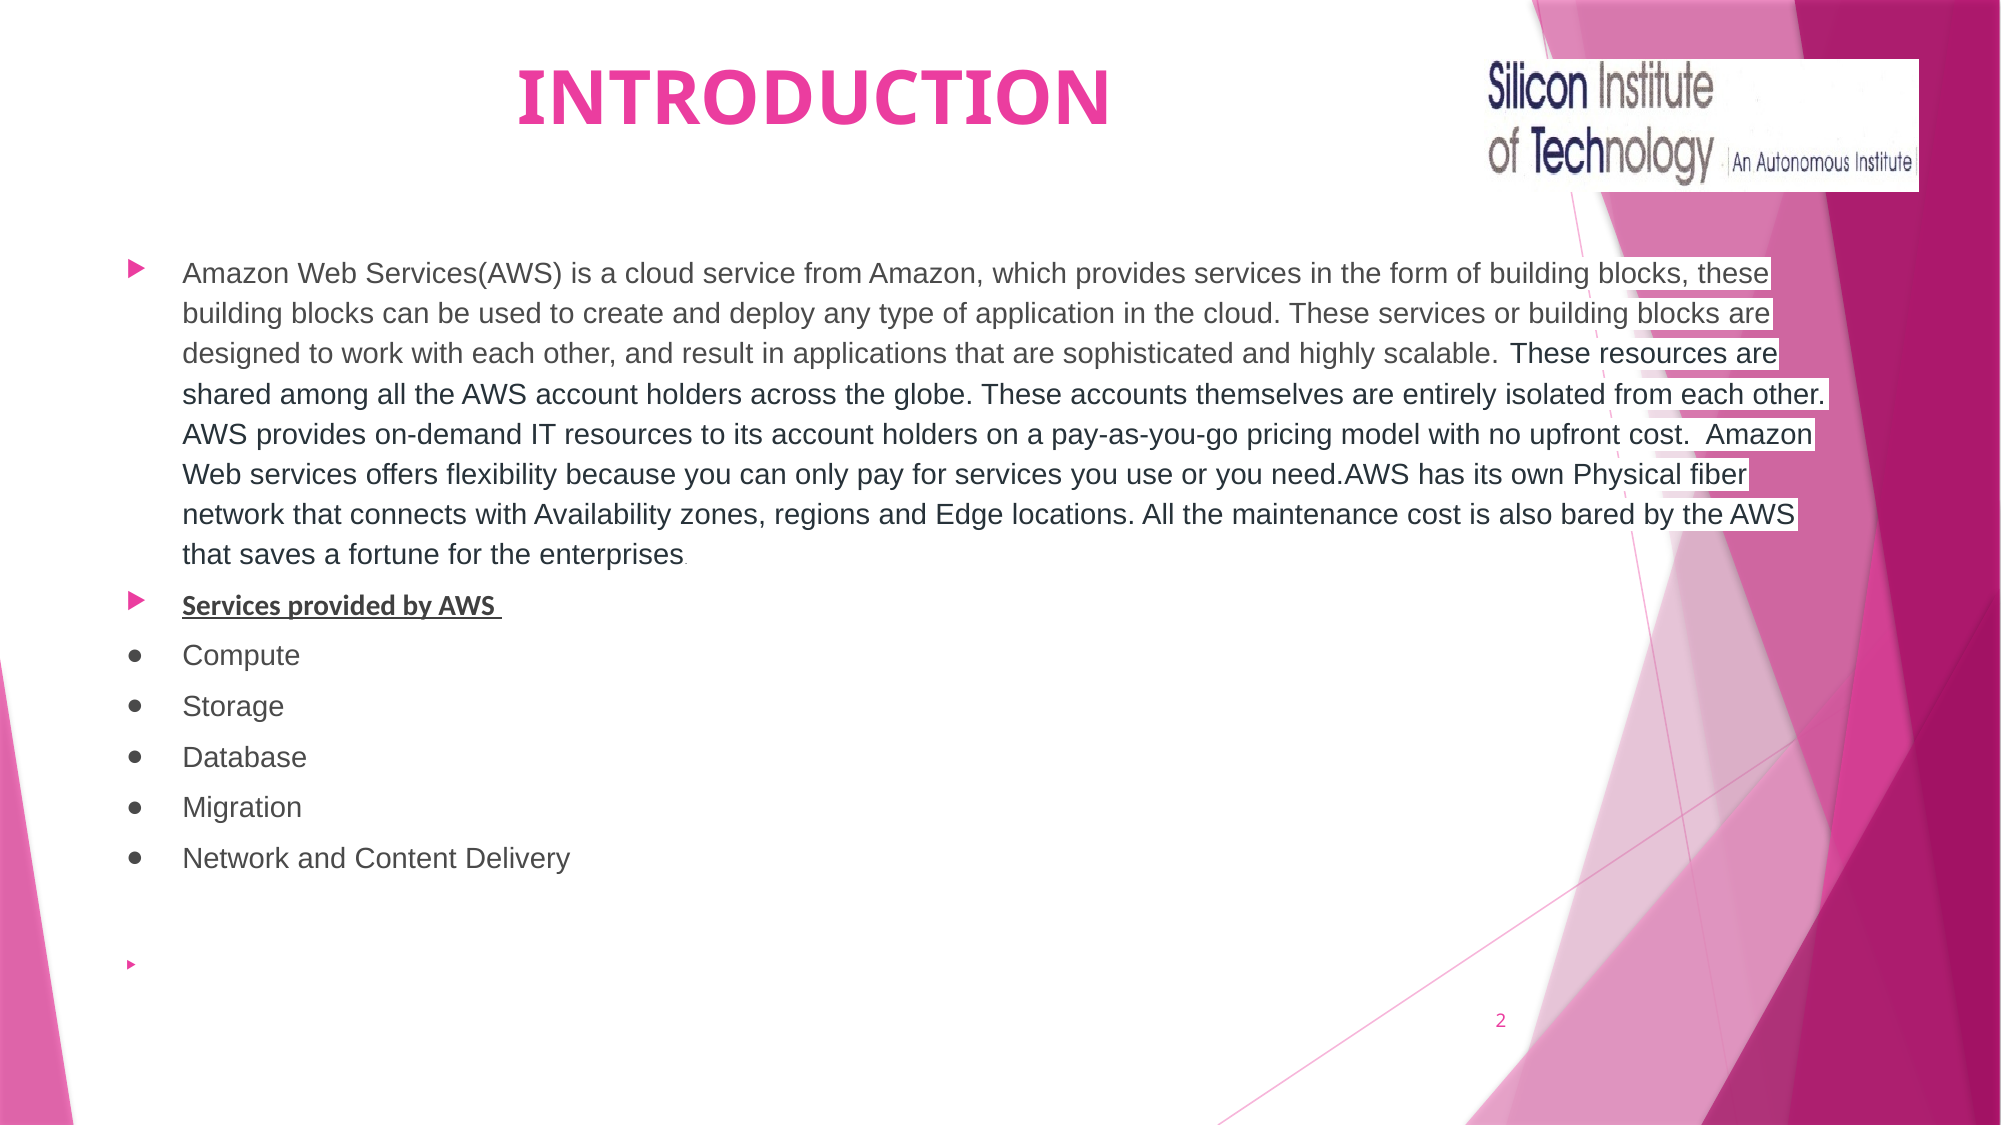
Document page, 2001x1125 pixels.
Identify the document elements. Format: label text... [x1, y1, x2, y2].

title INTRODUCTION [111, 41, 1522, 241]
slide_number 2 [1409, 991, 1522, 1051]
list Amazon Web Services(AWS) is a cloud service from Amazon, which provides services in the form of building blocks, these building blocks can be used to create and deploy any type of application in the cloud. These services or building blocks are designed to work with each other, and result in applications that are sophisticated and highly scalable. These resources are shared among all the AWS account holders across the globe. These accounts themselves are entirely isolated from each other. AWS provides on-demand IT resources to its account holders on a pay-as-you-go pricing model with no upfront cost. Amazon Web services offers flexibility because you can only pay for services you use or you need.AWS has its own Physical fiber network that connects with Availability zones, regions and Edge locations. All the maintenance cost is also bared by the AWS that saves a fortune for the enterprises. Services provided by AWS Compute Storage Database Migration Network and Content Delivery [111, 241, 1847, 1006]
picture [1483, 58, 1920, 192]
